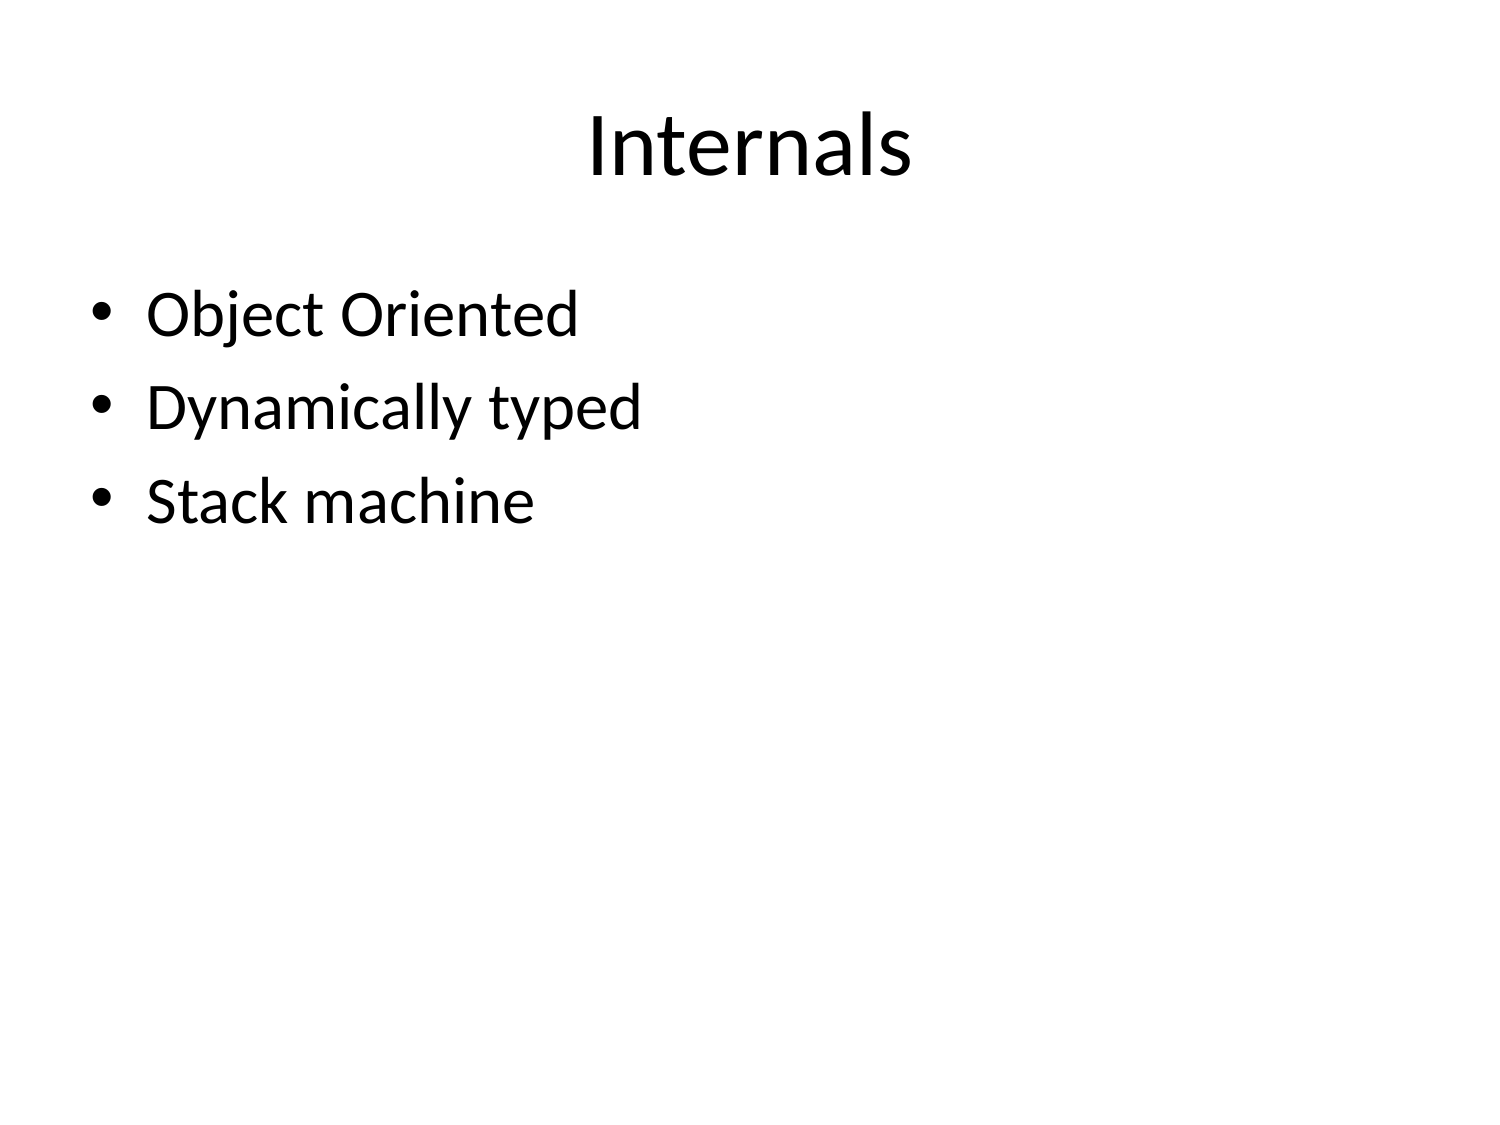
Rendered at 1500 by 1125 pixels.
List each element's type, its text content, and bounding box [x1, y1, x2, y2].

title Internals [75, 45, 1425, 233]
list Object Oriented Dynamically typed Stack machine [75, 262, 1425, 1005]
